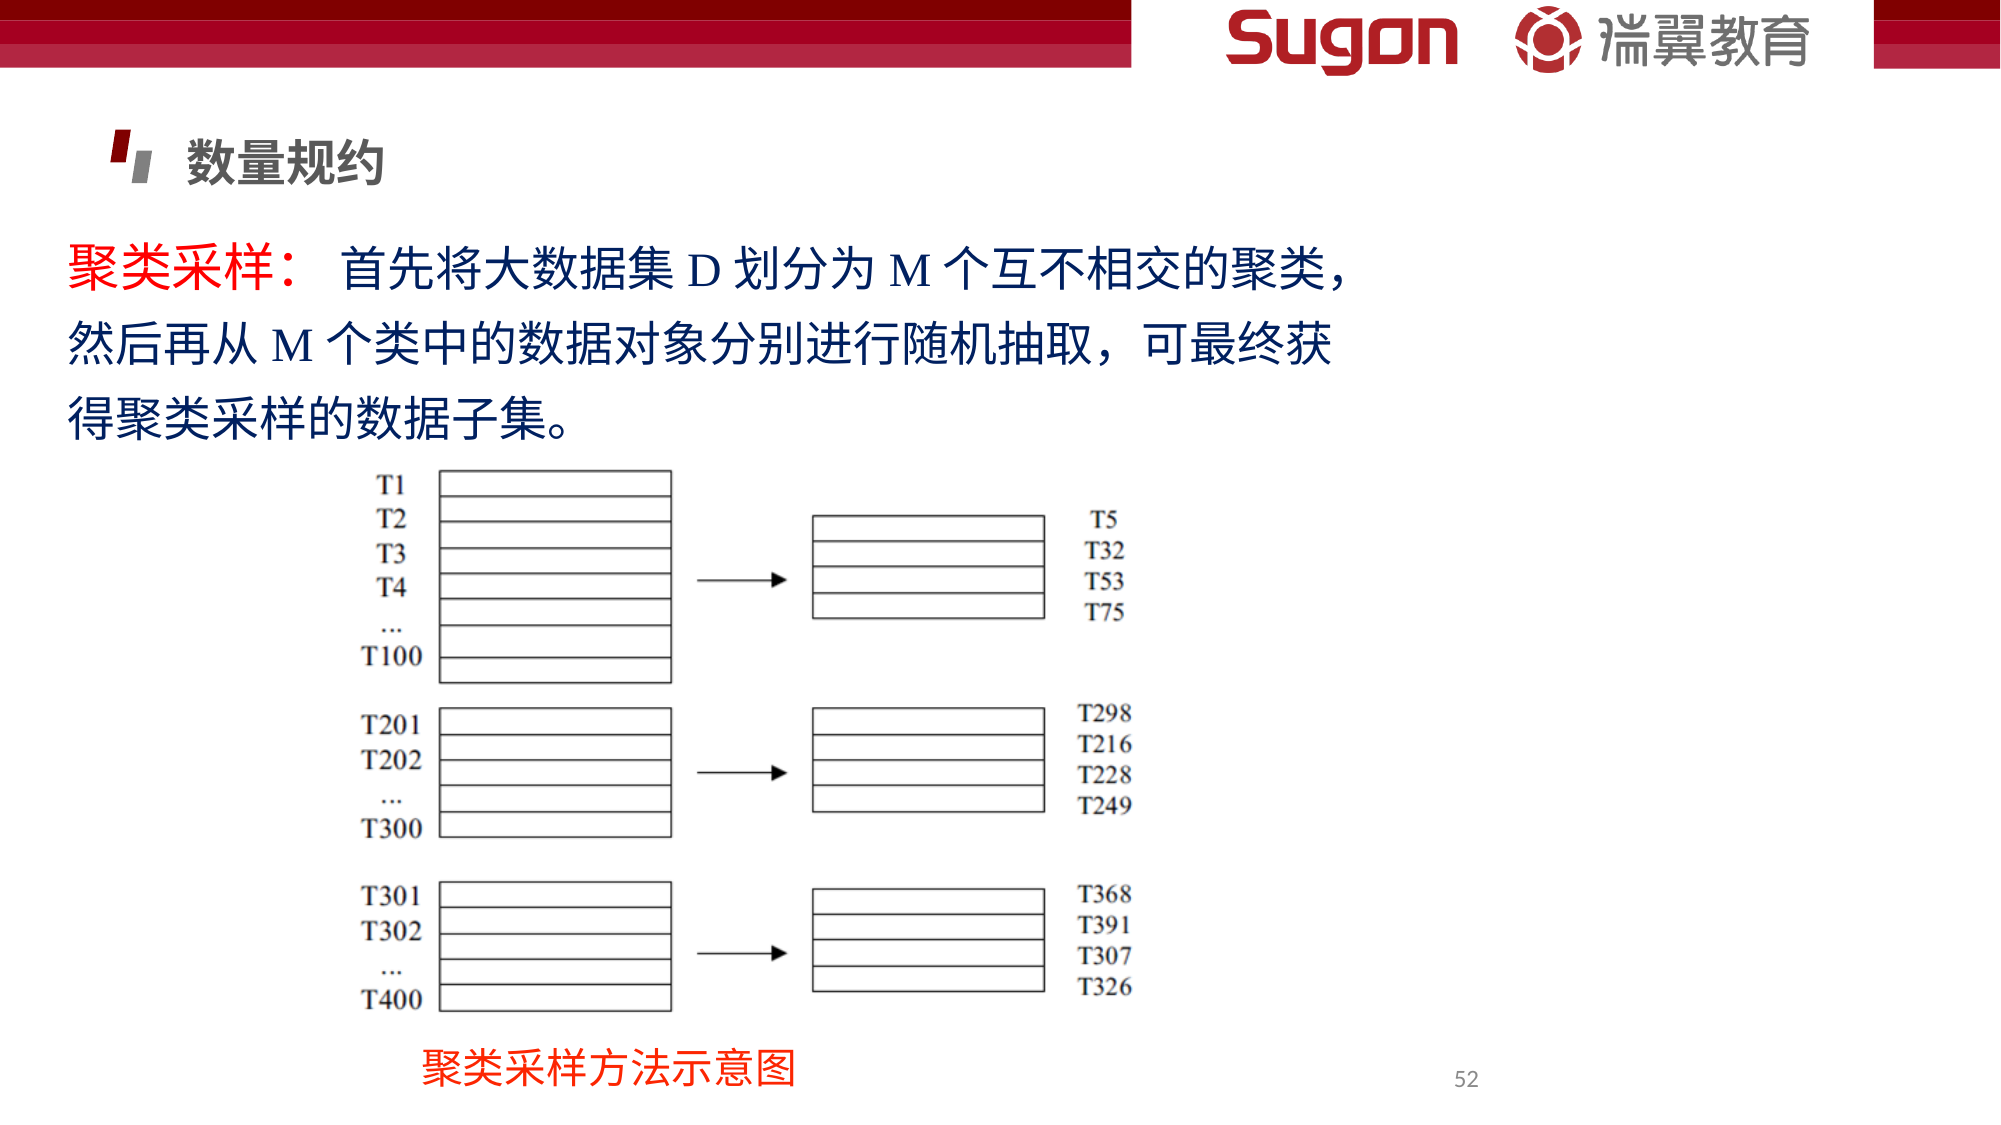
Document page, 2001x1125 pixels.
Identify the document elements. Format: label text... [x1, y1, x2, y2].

text_box [109, 128, 133, 164]
picture [1194, 0, 1484, 102]
picture [1515, 6, 1809, 73]
text_box [130, 149, 154, 185]
text_box 聚类采样方法示意图 [406, 1036, 1091, 1100]
slide_number 52 [1181, 1039, 1495, 1115]
text_box 聚类采样： 首先将大数据集D划分为M个互不相交的聚类，然后再从M个类中的数据对象分别进行随机抽取，可最终获得聚类采样的数据子集。 [53, 208, 1389, 454]
text_box 数量规约 [171, 123, 907, 199]
picture [328, 442, 1176, 1036]
